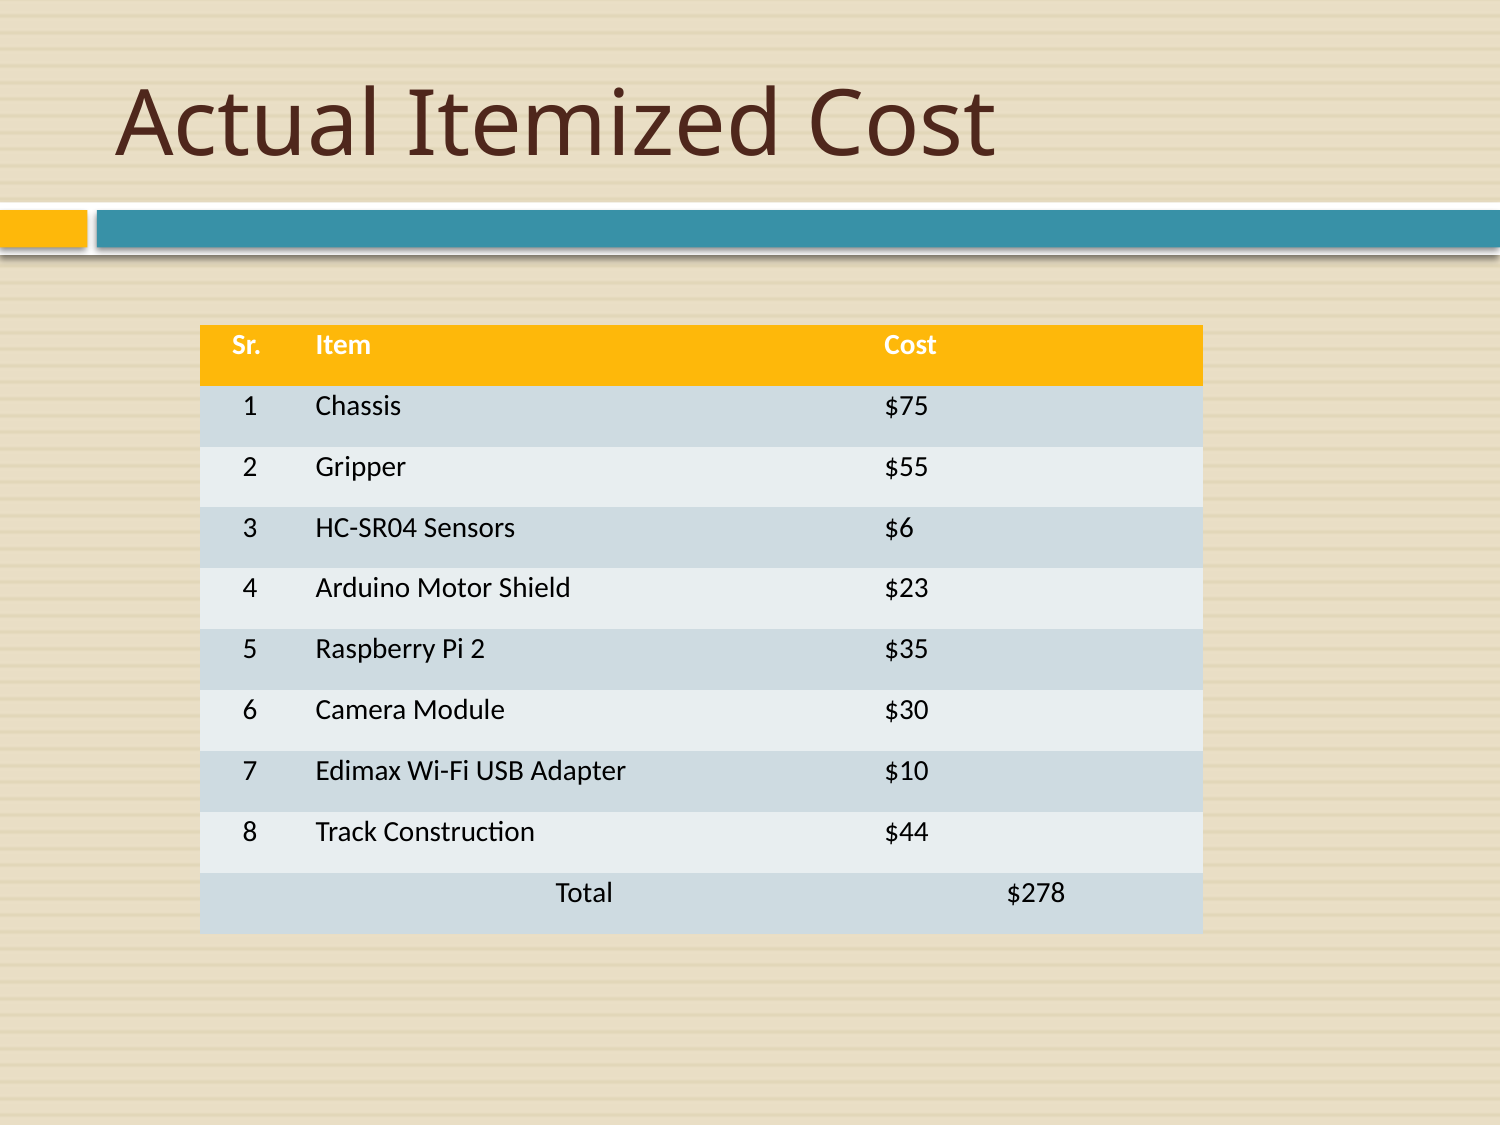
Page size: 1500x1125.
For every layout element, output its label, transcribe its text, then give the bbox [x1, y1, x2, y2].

table_cell Raspberry Pi 2 [300, 629, 869, 690]
table_cell $30 [869, 690, 1203, 751]
table_cell 8 [200, 812, 300, 873]
table_cell Edimax Wi-Fi USB Adapter [300, 751, 869, 812]
table_cell $23 [869, 568, 1203, 629]
table_cell Chassis [300, 386, 869, 447]
table_cell $44 [869, 812, 1203, 873]
table_cell $6 [869, 507, 1203, 568]
table_cell 3 [200, 507, 300, 568]
table_header Item [300, 325, 869, 386]
table_header Cost [869, 325, 1203, 386]
table_cell $10 [869, 751, 1203, 812]
table_cell 1 [200, 386, 300, 447]
table_cell Total [300, 873, 869, 934]
table_cell 5 [200, 629, 300, 690]
table_cell [200, 873, 300, 934]
table_cell 2 [200, 447, 300, 507]
table_cell $278 [869, 873, 1203, 934]
table_cell $35 [869, 629, 1203, 690]
table_cell $55 [869, 447, 1203, 507]
table_cell Track Construction [300, 812, 869, 873]
table_cell 7 [200, 751, 300, 812]
table_cell Camera Module [300, 690, 869, 751]
table_cell HC-SR04 Sensors [300, 507, 869, 568]
table_cell Gripper [300, 447, 869, 507]
table_cell 6 [200, 690, 300, 751]
table_cell 4 [200, 568, 300, 629]
table_header Sr. [200, 325, 300, 386]
table_cell $75 [869, 386, 1203, 447]
title Actual Itemized Cost [100, 37, 1438, 200]
table_cell Arduino Motor Shield [300, 568, 869, 629]
